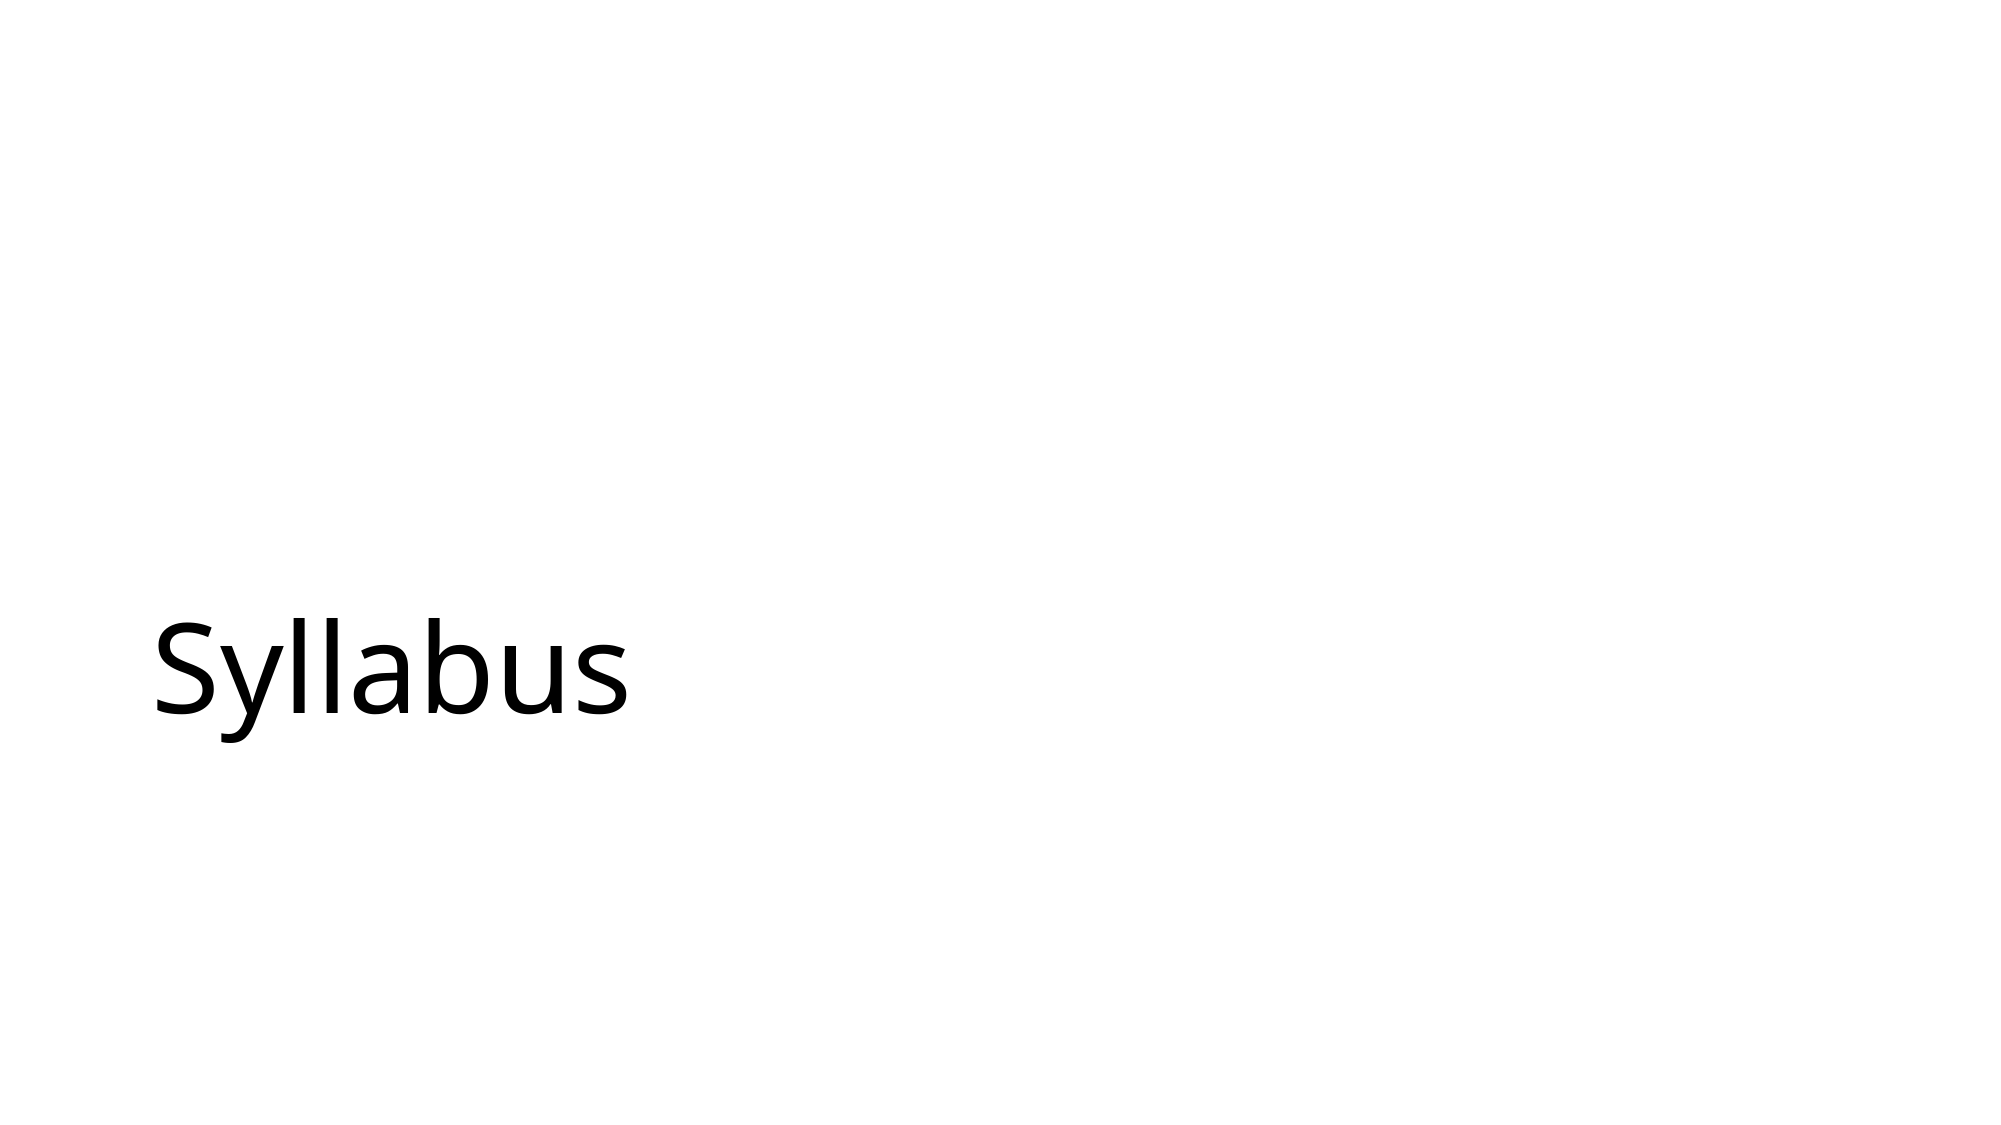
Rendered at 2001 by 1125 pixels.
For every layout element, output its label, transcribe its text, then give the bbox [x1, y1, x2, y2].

title Syllabus [136, 280, 1862, 749]
